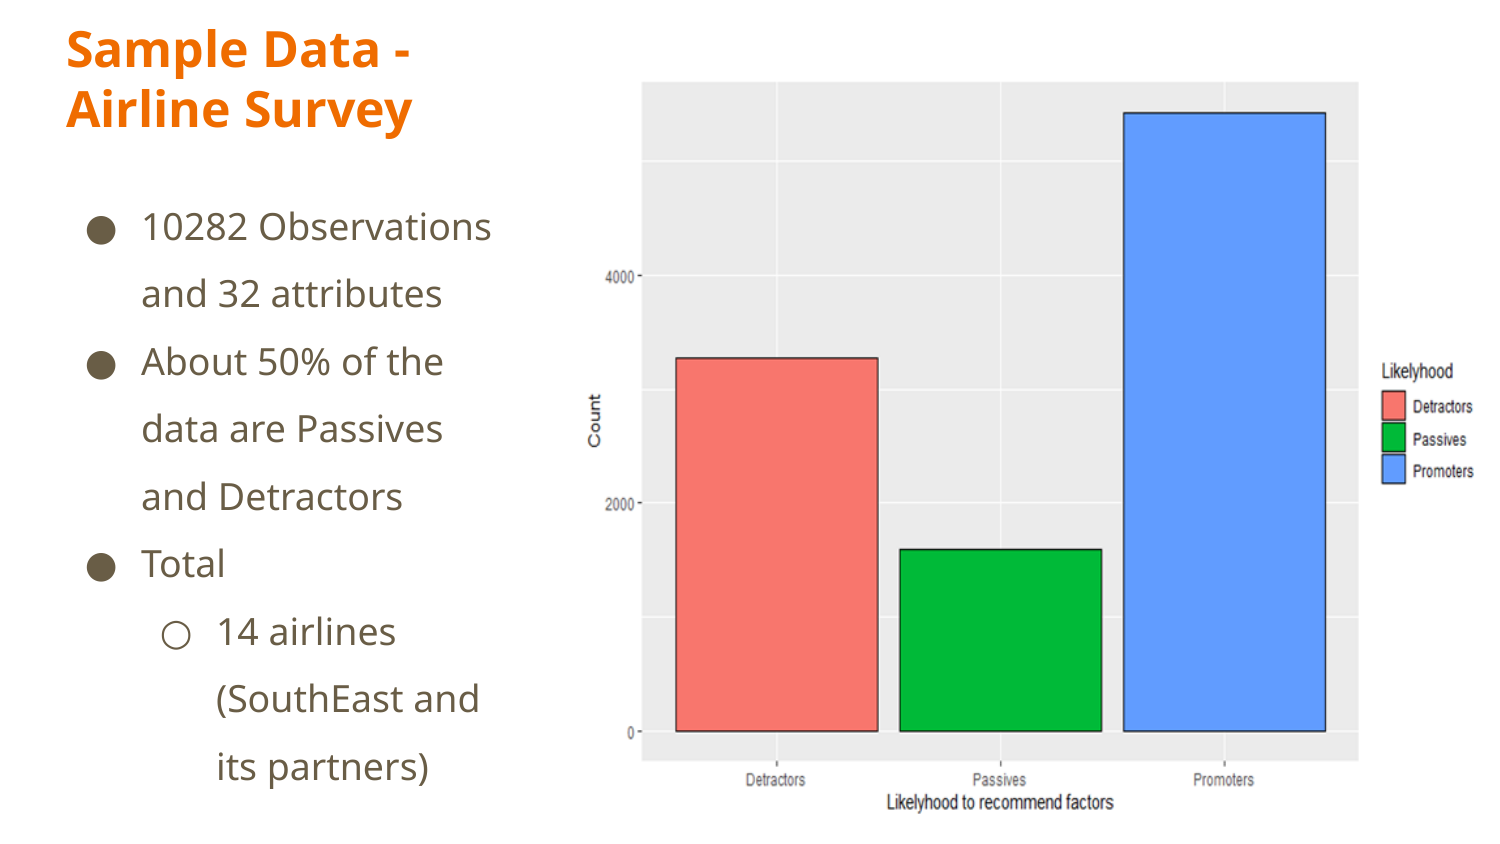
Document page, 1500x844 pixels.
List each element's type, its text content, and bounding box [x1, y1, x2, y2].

title Sample Data - Airline Survey [51, 28, 591, 153]
picture [579, 78, 1488, 823]
list 10282 Observations and 32 attributes About 50% of the data are Passives and Detractors Total 14 airlines (SouthEast and its partners) [51, 165, 512, 760]
